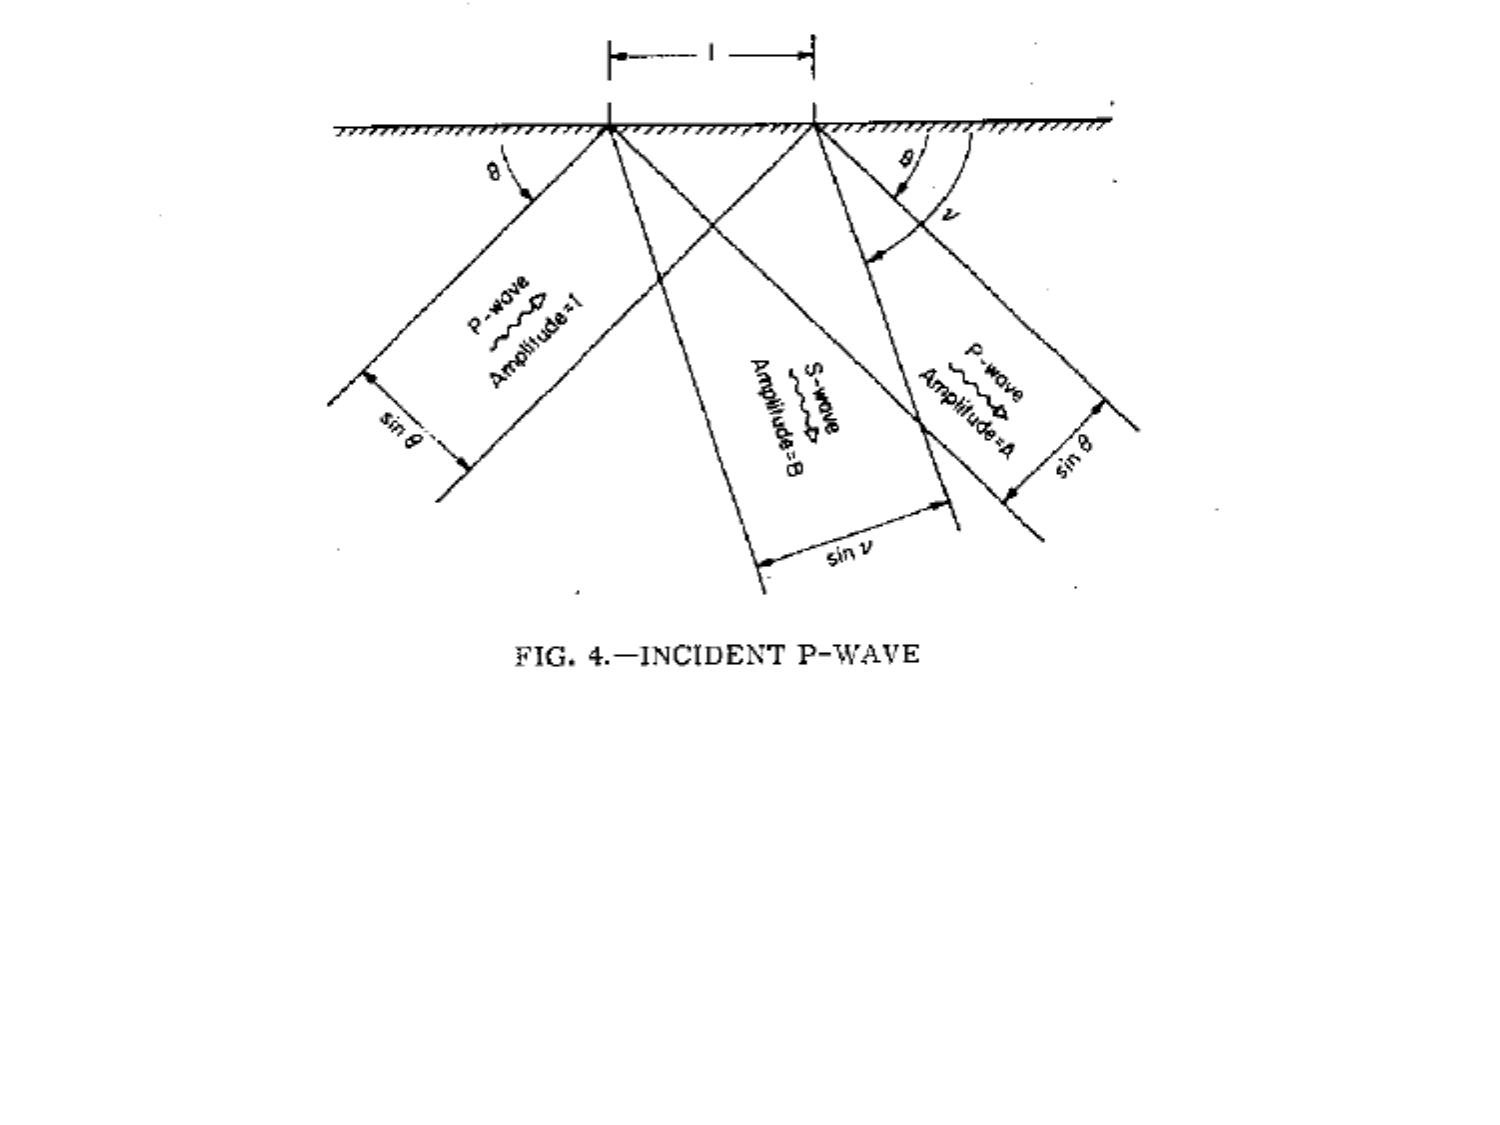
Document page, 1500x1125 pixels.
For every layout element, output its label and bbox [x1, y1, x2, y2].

picture [152, 0, 1245, 694]
